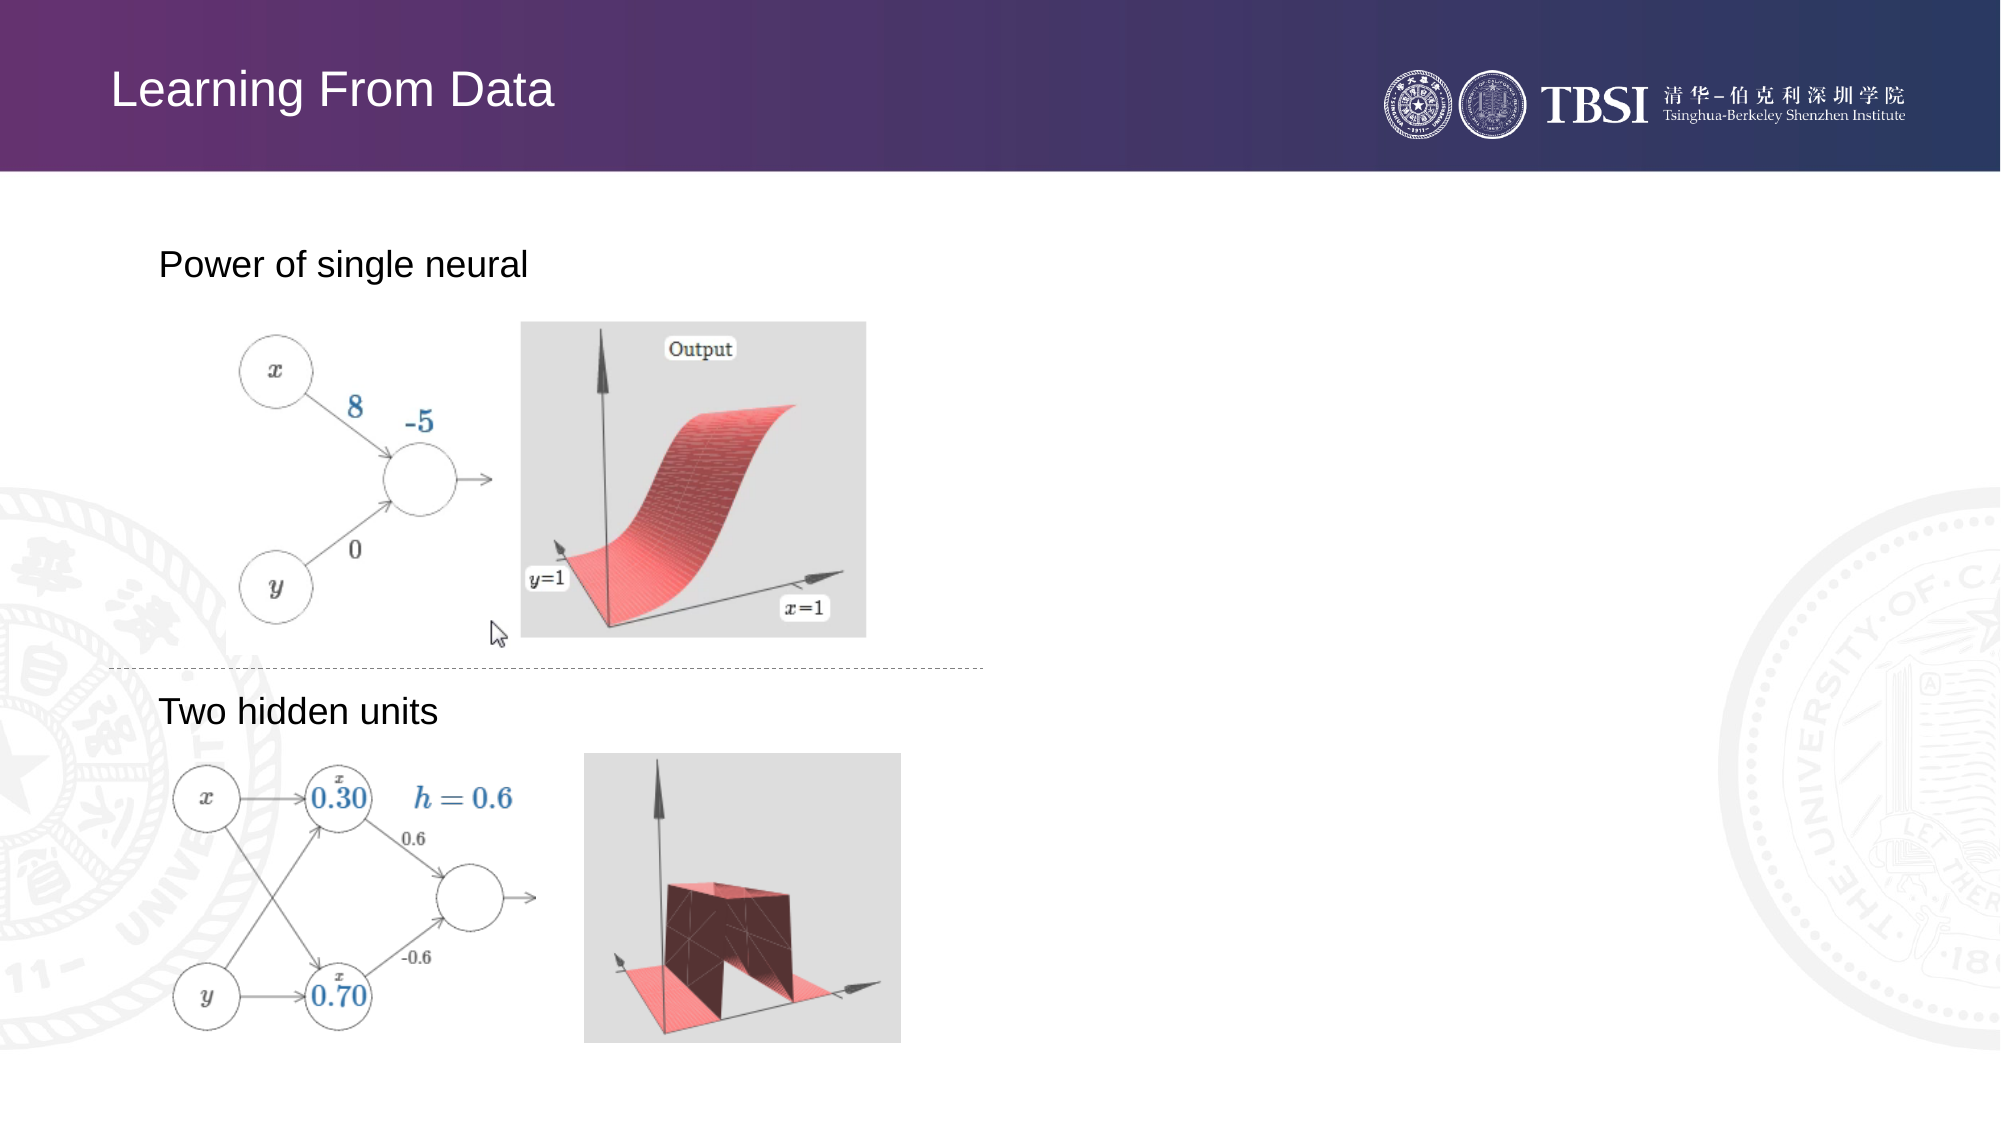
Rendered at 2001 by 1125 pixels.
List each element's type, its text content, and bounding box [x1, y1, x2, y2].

text_box Learning From Data [95, 49, 570, 125]
text_box Power of single neural [143, 232, 544, 292]
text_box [225, 292, 889, 656]
text_box Two hidden units [143, 679, 454, 740]
picture [0, 0, 2001, 1125]
